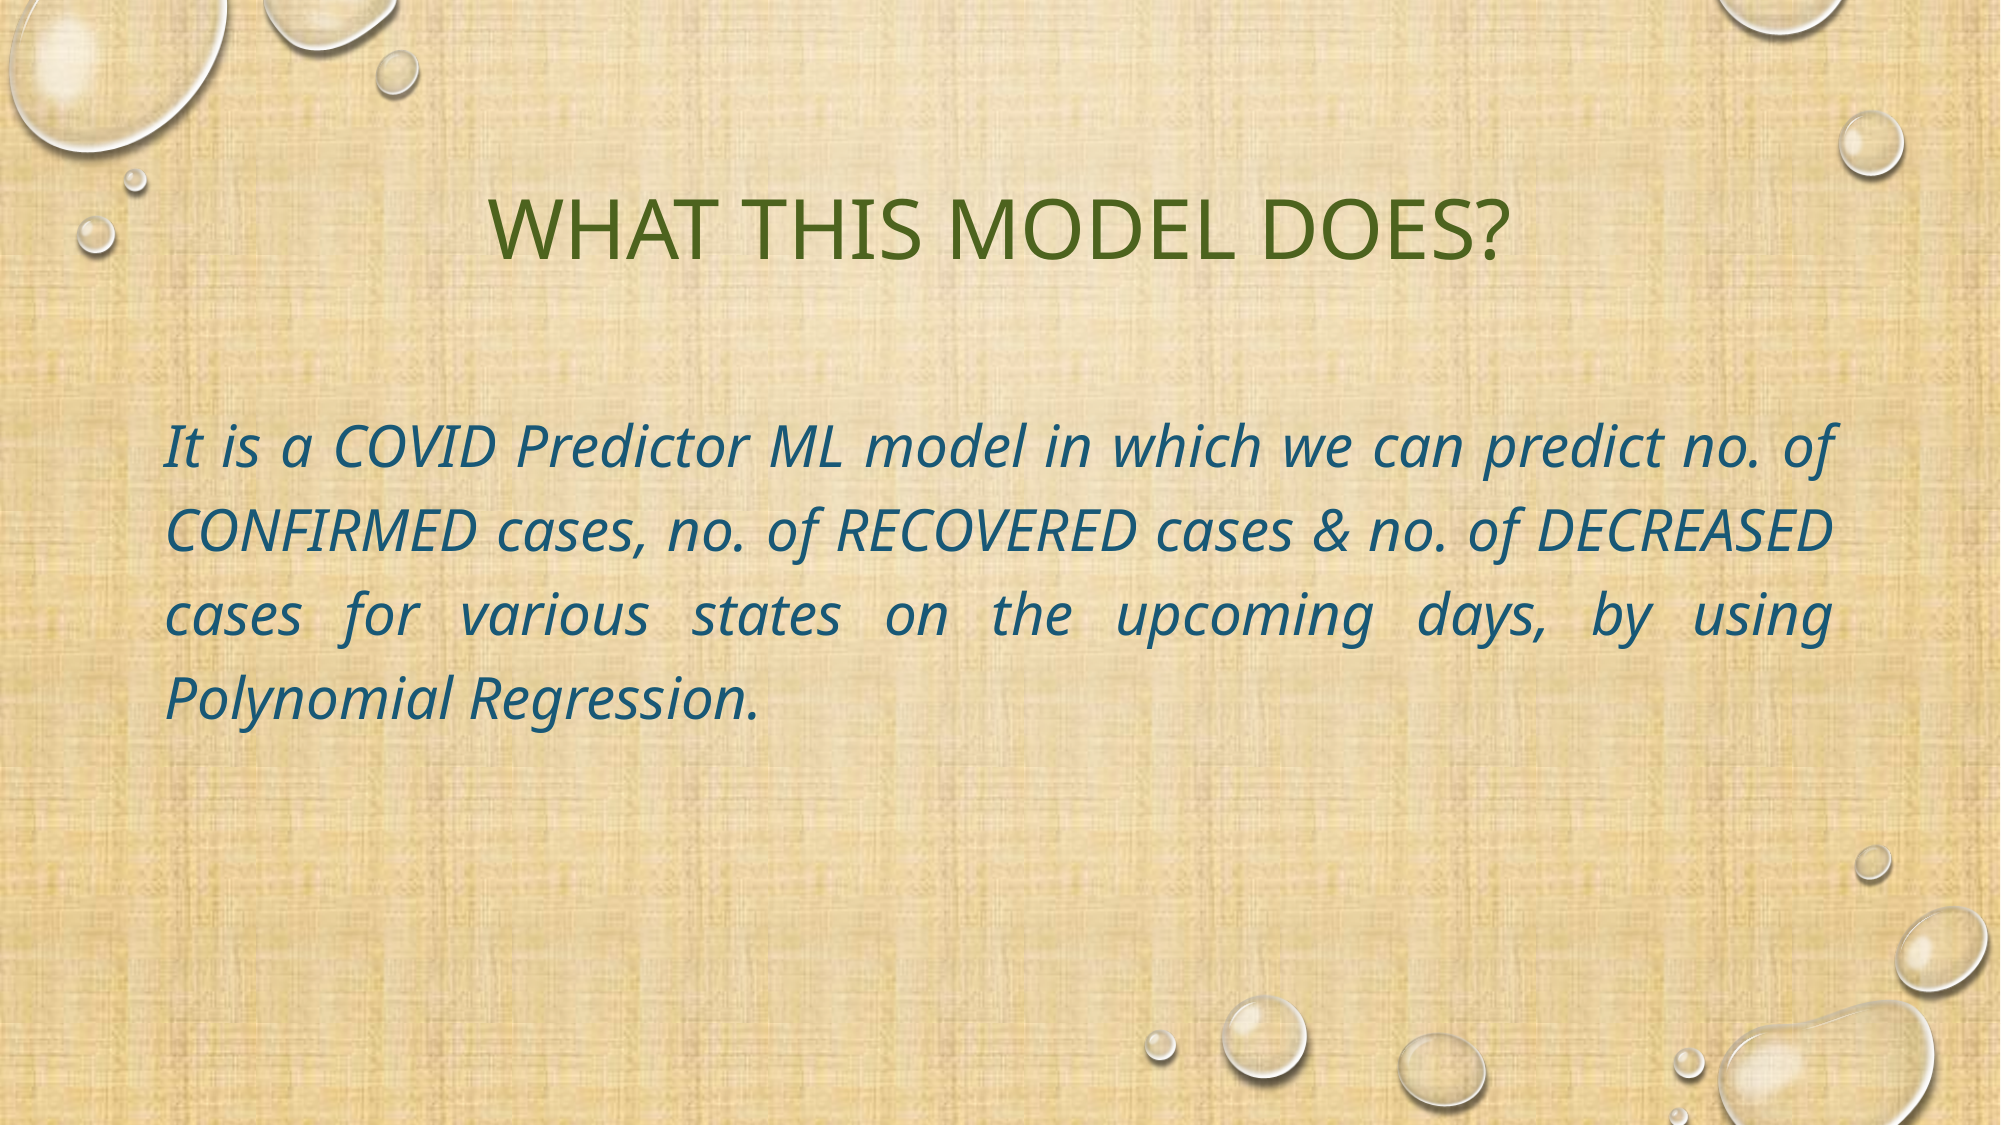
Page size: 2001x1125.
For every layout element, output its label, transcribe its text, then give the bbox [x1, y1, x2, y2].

list It is a COVID Predictor ML model in which we can predict no. of CONFIRMED cases, no. of RECOVERED cases & no. of DECREASED cases for various states on the upcoming days, by using Polynomial Regression. [149, 388, 1850, 950]
title What this model does? [149, 101, 1851, 364]
picture [0, 0, 2001, 1125]
